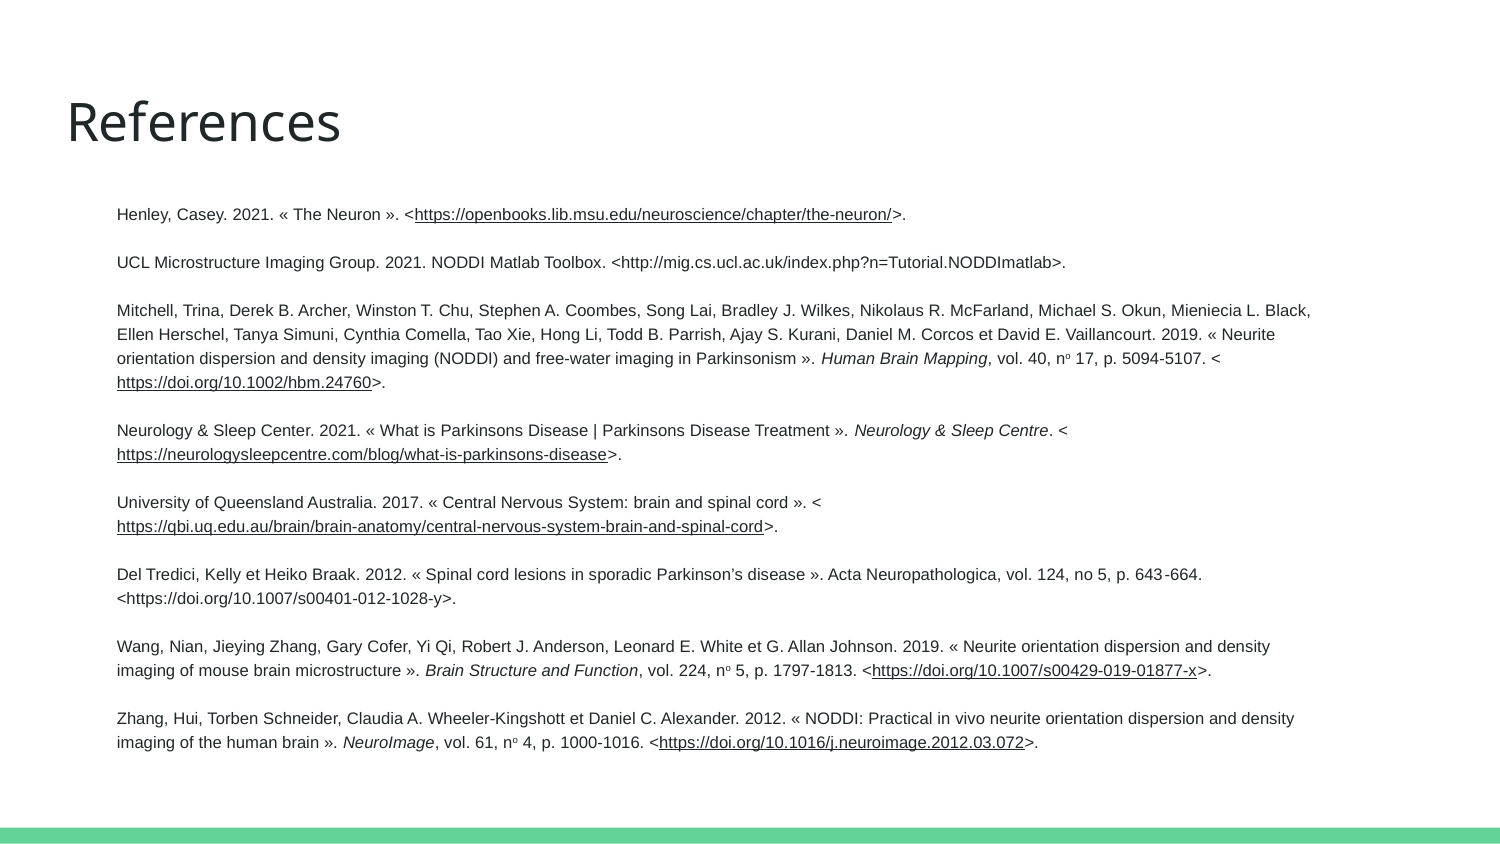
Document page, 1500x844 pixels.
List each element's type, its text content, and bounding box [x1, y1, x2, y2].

title References [51, 72, 1449, 167]
text_box Henley, Casey. 2021. « The Neuron ». <https://openbooks.lib.msu.edu/neuroscience/chapter/the-neuron/>. UCL Microstructure Imaging Group. 2021. NODDI Matlab Toolbox. <http://mig.cs.ucl.ac.uk/index.php?n=Tutorial.NODDImatlab>. Mitchell, Trina, Derek B. Archer, Winston T. Chu, Stephen A. Coombes, Song Lai, Bradley J. Wilkes, Nikolaus R. McFarland, Michael S. Okun, Mieniecia L. Black, Ellen Herschel, Tanya Simuni, Cynthia Comella, Tao Xie, Hong Li, Todd B. Parrish, Ajay S. Kurani, Daniel M. Corcos et David E. Vaillancourt. 2019. « Neurite orientation dispersion and density imaging (NODDI) and free‐water imaging in Parkinsonism ». Human Brain Mapping, vol. 40, no 17, p. 5094‑5107. <https://doi.org/10.1002/hbm.24760>. Neurology & Sleep Center. 2021. « What is Parkinsons Disease | Parkinsons Disease Treatment ». Neurology & Sleep Centre. <https://neurologysleepcentre.com/blog/what-is-parkinsons-disease>. University of Queensland Australia. 2017. « Central Nervous System: brain and spinal cord ». <https://qbi.uq.edu.au/brain/brain-anatomy/central-nervous-system-brain-and-spinal-cord>. Del Tredici, Kelly et Heiko Braak. 2012. « Spinal cord lesions in sporadic Parkinson’s disease ». Acta Neuropathologica, vol. 124, no 5, p. 643‑664. <https://doi.org/10.1007/s00401-012-1028-y>. Wang, Nian, Jieying Zhang, Gary Cofer, Yi Qi, Robert J. Anderson, Leonard E. White et G. Allan Johnson. 2019. « Neurite orientation dispersion and density imaging of mouse brain microstructure ». Brain Structure and Function, vol. 224, no 5, p. 1797‑1813. <https://doi.org/10.1007/s00429-019-01877-x>. Zhang, Hui, Torben Schneider, Claudia A. Wheeler-Kingshott et Daniel C. Alexander. 2012. « NODDI: Practical in vivo neurite orientation dispersion and density imaging of the human brain ». NeuroImage, vol. 61, no 4, p. 1000‑1016. <https://doi.org/10.1016/j.neuroimage.2012.03.072>. [78, 185, 1341, 771]
text_box [51, 166, 1313, 538]
